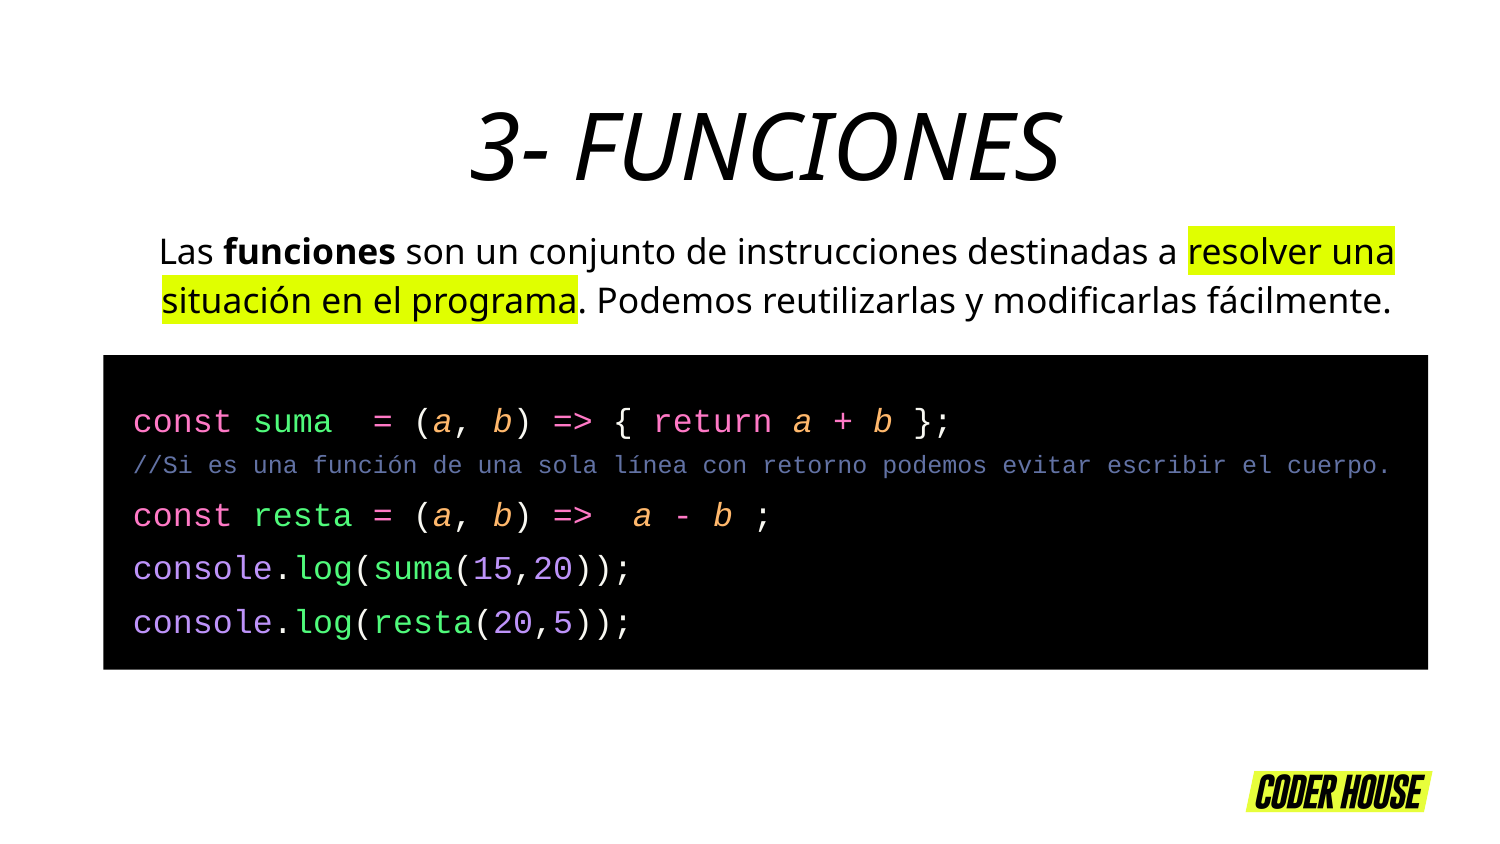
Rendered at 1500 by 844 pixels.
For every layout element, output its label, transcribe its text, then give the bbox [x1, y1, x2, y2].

text_box Las funciones son un conjunto de instrucciones destinadas a resolver una situación en el programa. Podemos reutilizarlas y modificarlas fácilmente. [117, 207, 1436, 333]
text_box 3- FUNCIONES [160, 61, 1371, 207]
picture [1241, 764, 1437, 819]
text_box const suma = (a, b) => { return a + b }; //Si es una función de una sola línea con retorno podemos evitar escribir el cuerpo. const resta = (a, b) => a - b ; console.log(suma(15,20)); console.log(resta(20,5)); [103, 355, 1429, 670]
